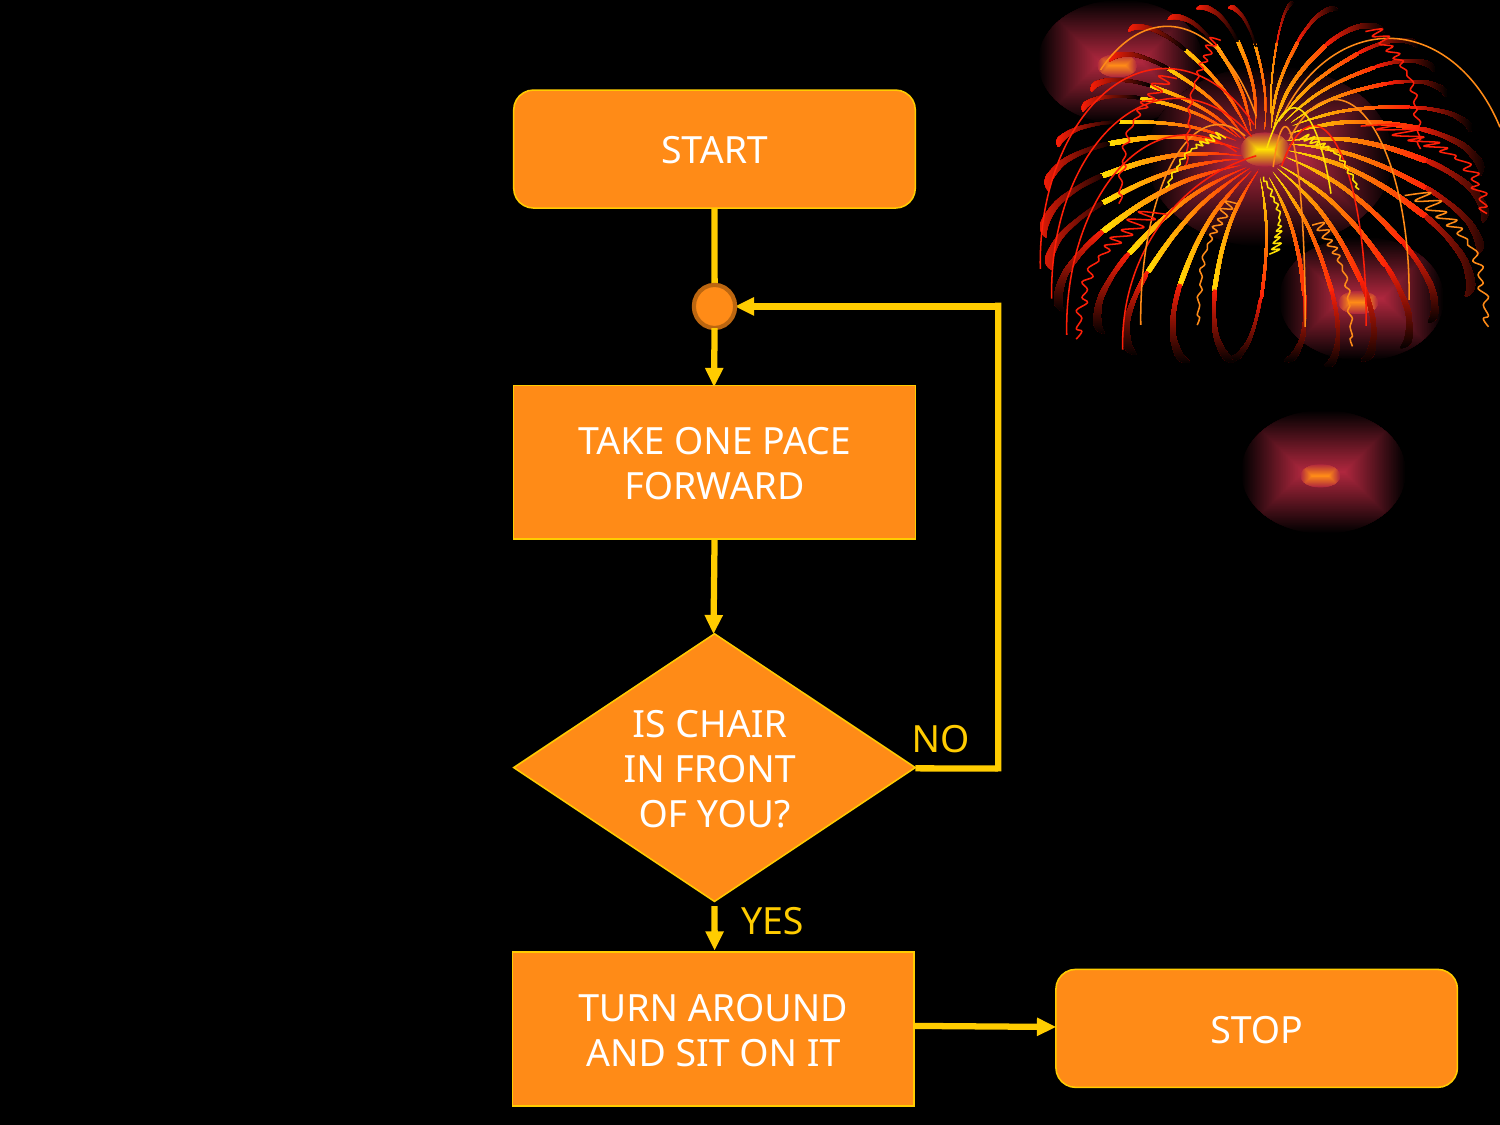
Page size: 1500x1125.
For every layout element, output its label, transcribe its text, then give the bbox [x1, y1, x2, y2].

text_box [707, 538, 720, 634]
text_box TAKE ONE PACE FORWARD [513, 385, 916, 539]
text_box TURN AROUND AND SIT ON IT [512, 952, 914, 1106]
text_box NO [896, 707, 1015, 768]
text_box [691, 282, 738, 331]
text_box STOP [1055, 969, 1458, 1088]
text_box [738, 300, 999, 313]
text_box [708, 906, 721, 951]
text_box YES [726, 889, 845, 950]
text_box [707, 328, 721, 387]
text_box [913, 1020, 1056, 1034]
text_box START [513, 90, 916, 209]
text_box IS CHAIR IN FRONT OF YOU? [513, 633, 915, 902]
